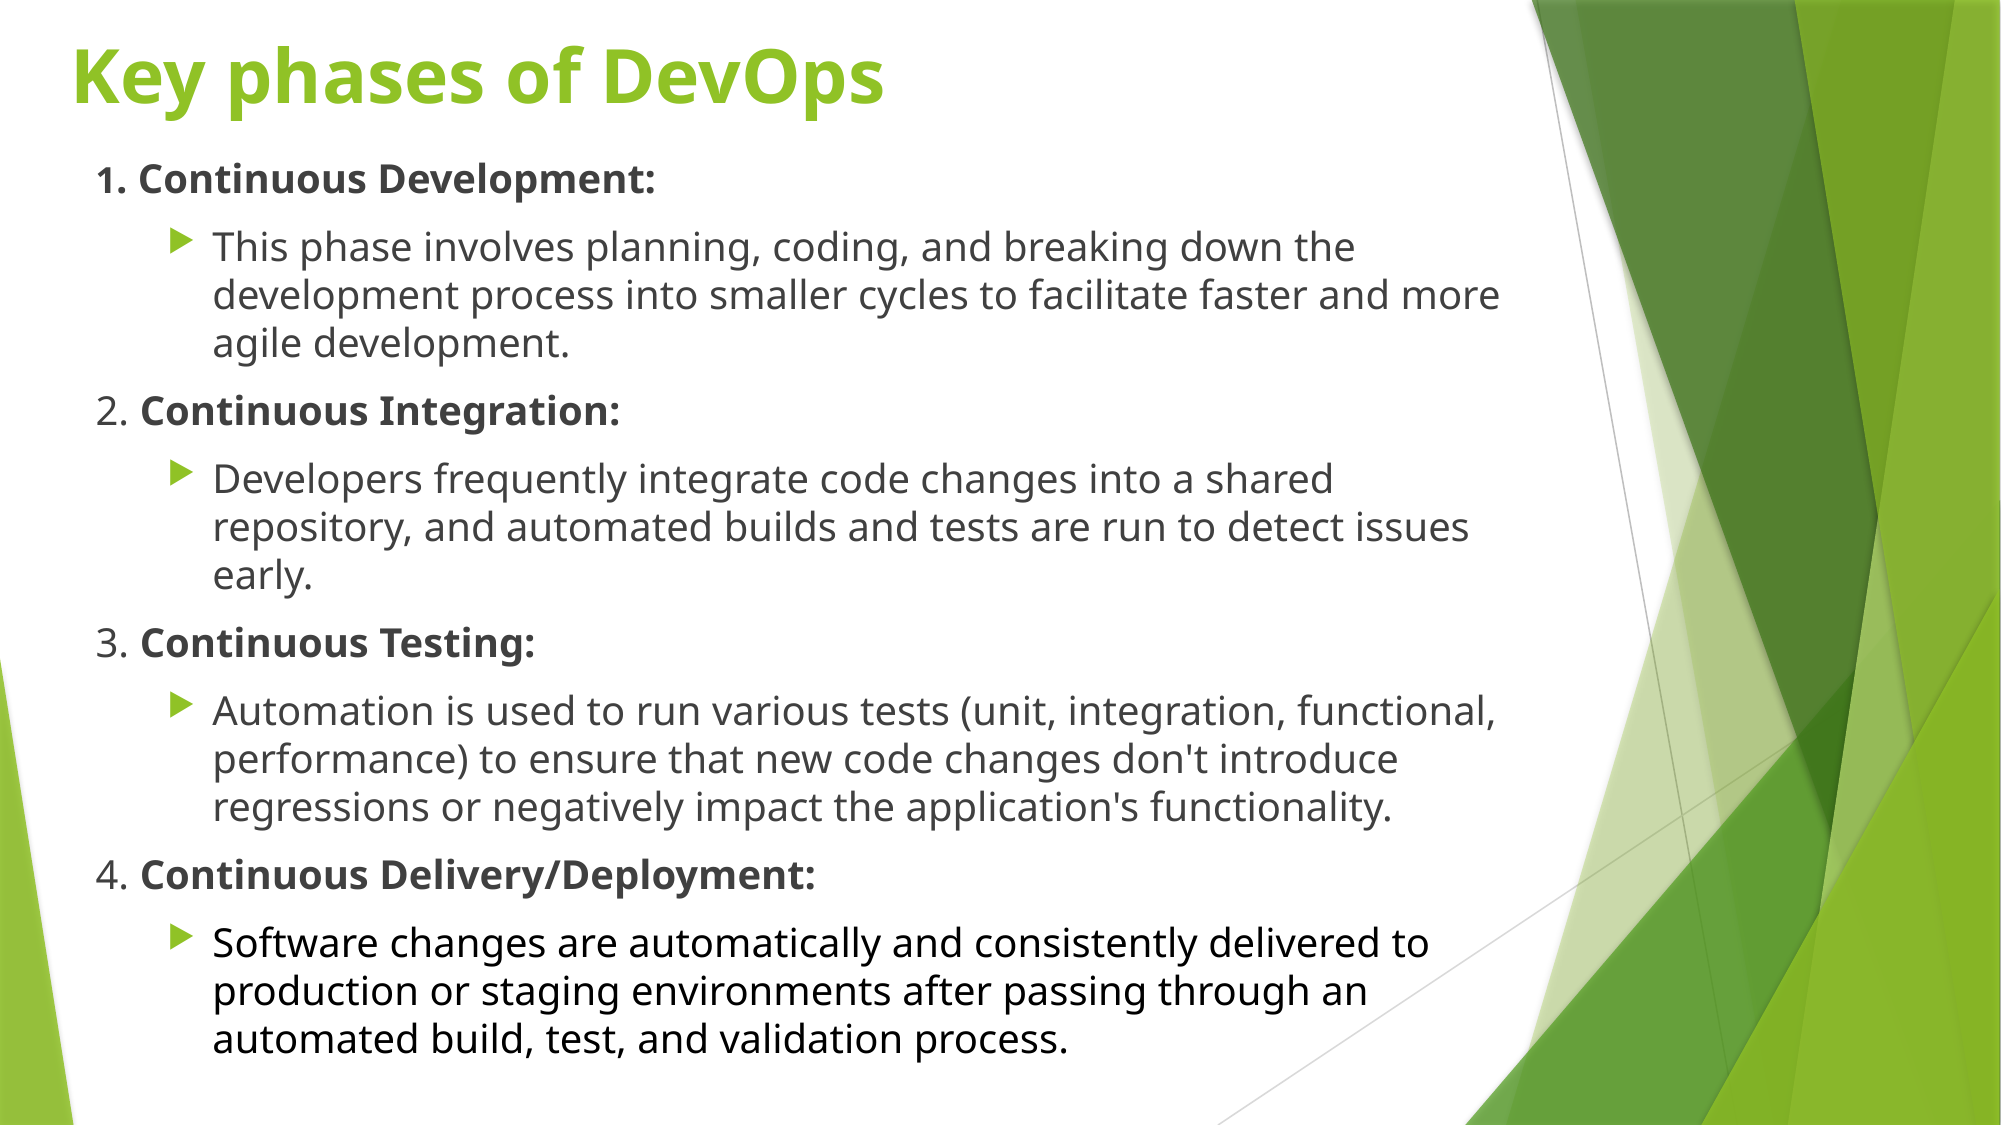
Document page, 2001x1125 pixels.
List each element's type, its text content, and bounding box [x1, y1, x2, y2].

title Key phases of DevOps [55, 21, 1466, 132]
list 1. Continuous Development: This phase involves planning, coding, and breaking down the development process into smaller cycles to facilitate faster and more agile development. 2. Continuous Integration: Developers frequently integrate code changes into a shared repository, and automated builds and tests are run to detect issues early. 3. Continuous Testing: Automation is used to run various tests (unit, integration, functional, performance) to ensure that new code changes don't introduce regressions or negatively impact the application's functionality. 4. Continuous Delivery/Deployment: Software changes are automatically and consistently delivered to production or staging environments after passing through an automated build, test, and validation process. [80, 145, 1556, 1071]
